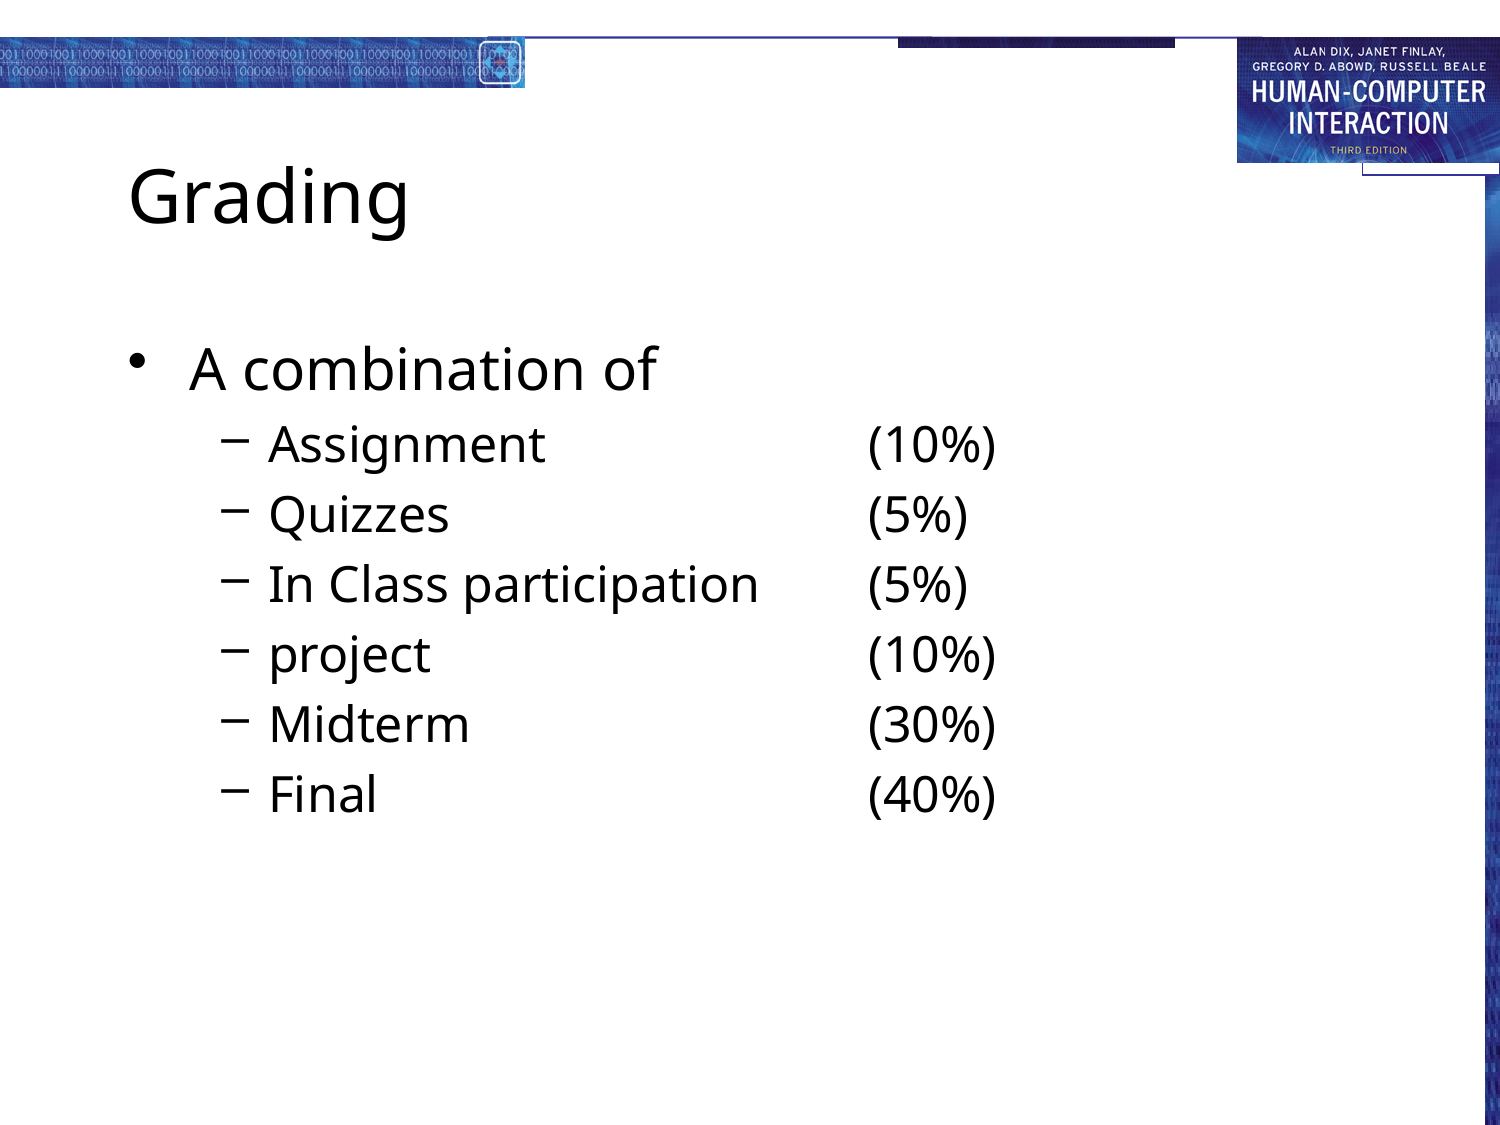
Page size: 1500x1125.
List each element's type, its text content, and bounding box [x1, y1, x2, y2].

picture [898, 37, 1175, 48]
picture [0, 37, 525, 88]
title Grading [112, 99, 1238, 288]
picture [1485, 176, 1500, 1125]
list A combination of Assignment (10%) Quizzes (5%) In Class participation (5%) project (10%) Midterm (30%) Final (40%) [112, 324, 1388, 1001]
picture [1237, 37, 1500, 163]
